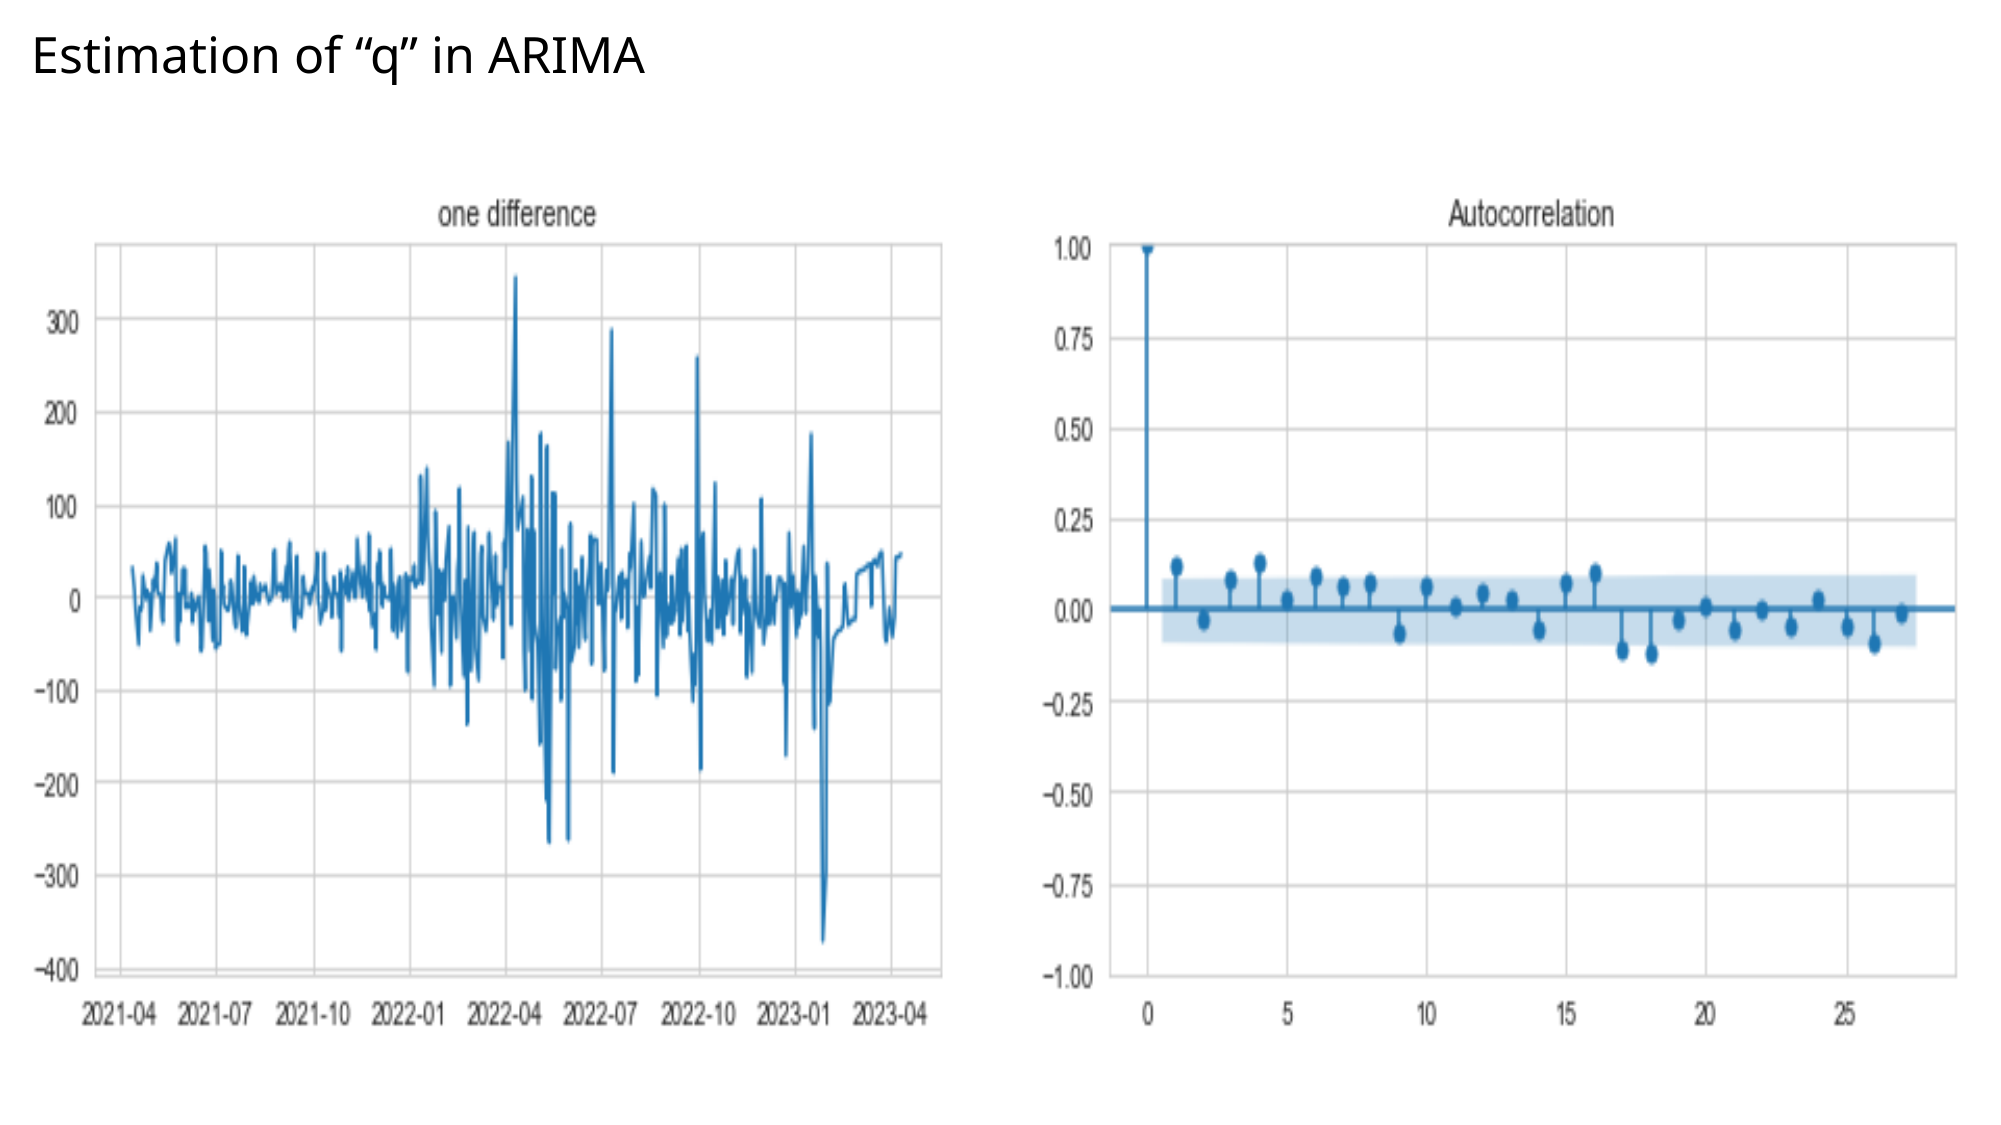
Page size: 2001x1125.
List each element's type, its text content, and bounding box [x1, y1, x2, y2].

title Estimation of “q” in ARIMA [16, 16, 1969, 98]
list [17, 177, 1968, 1053]
